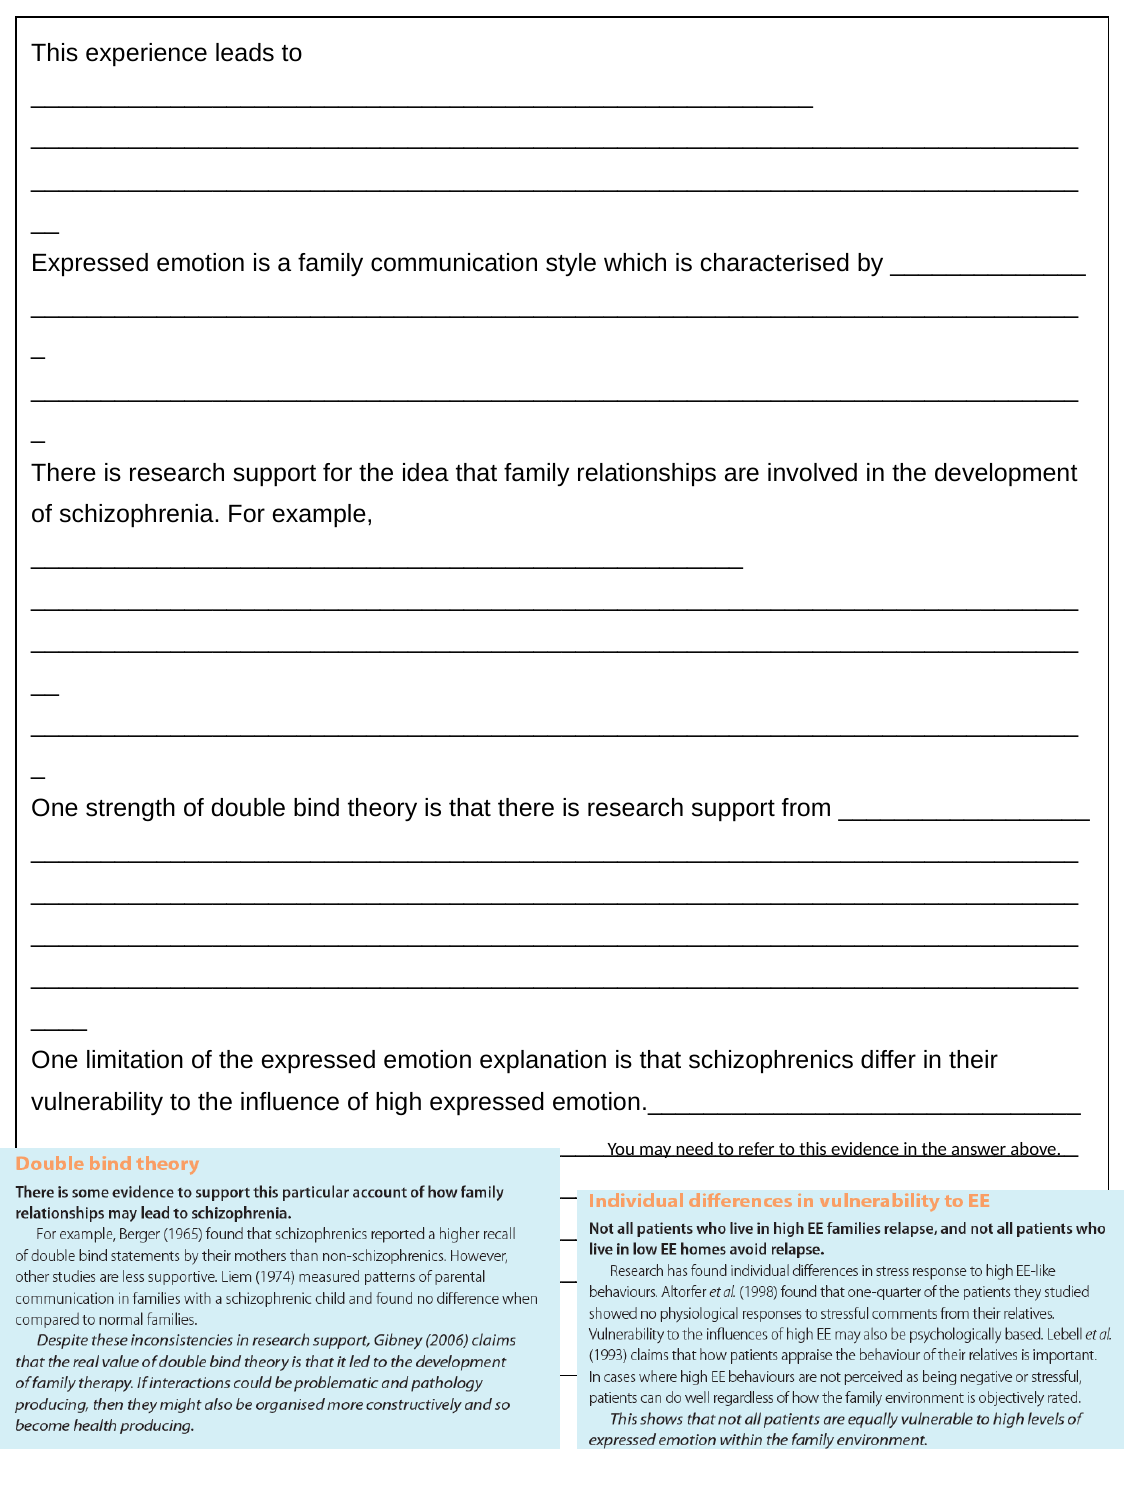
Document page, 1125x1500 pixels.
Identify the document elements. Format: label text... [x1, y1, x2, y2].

picture [0, 1148, 560, 1449]
table_header This experience leads to ________________________________________________________ ________________________________________________________________________________________________________________________________________________________ Expressed emotion is a family communication style which is characterised by ______________ ____________________________________________________________________________ ____________________________________________________________________________ There is research support for the idea that family relationships are involved in the development of schizophrenia. For example, ___________________________________________________ ________________________________________________________________________________________________________________________________________________________ ____________________________________________________________________________ One strength of double bind theory is that there is research support from __________________ ________________________________________________________________________________________________________________________________________________________________________________________________________________________________________________________________________________________________________________ One limitation of the expressed emotion explanation is that schizophrenics differ in their vulnerability to the influence of high expressed emotion._______________________________ ________________________________________________________________________________________________________________________________________________________________________________________________________________________________________________________________________________________________________________ [17, 18, 1108, 1375]
picture [576, 1190, 1124, 1449]
text_box You may need to refer to this evidence in the answer above. [592, 1129, 1109, 1167]
